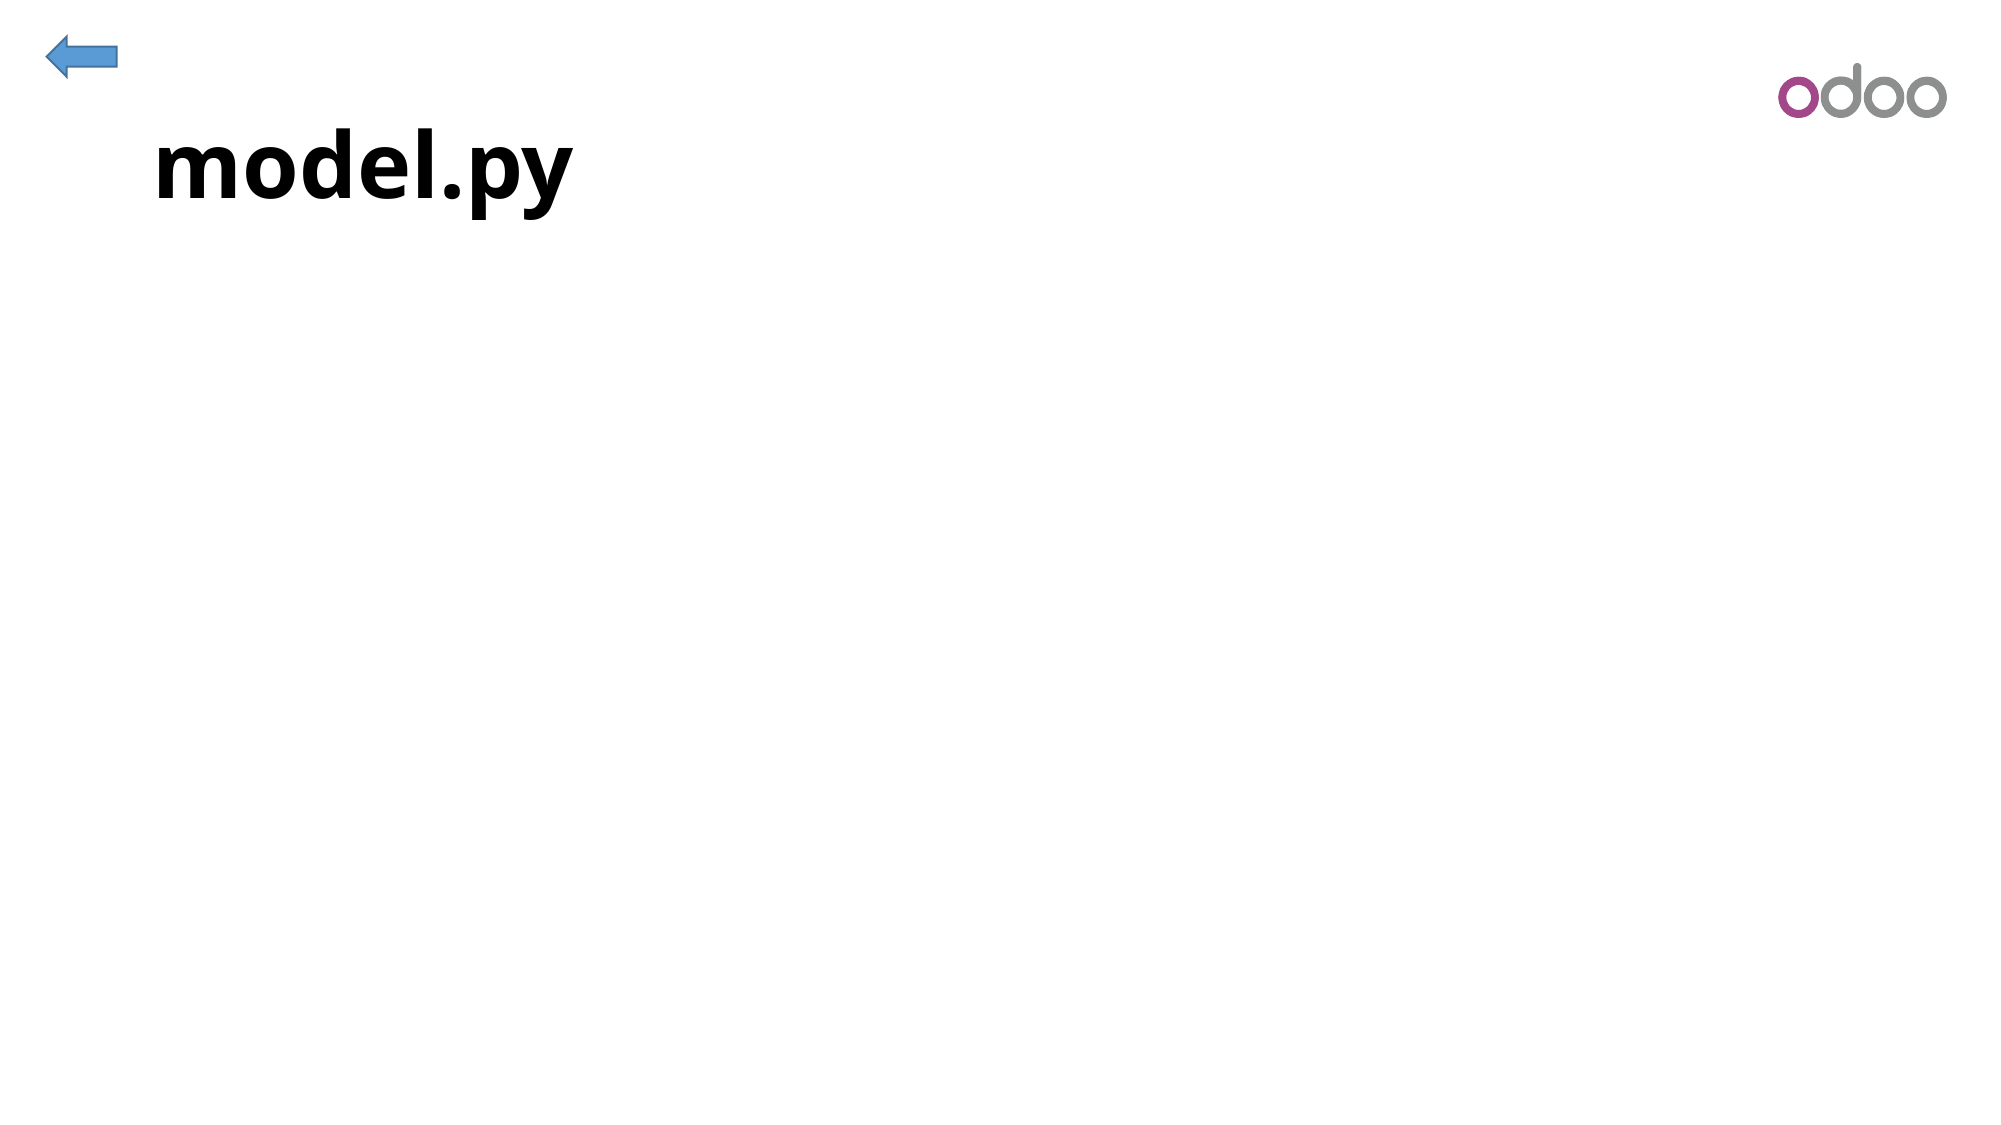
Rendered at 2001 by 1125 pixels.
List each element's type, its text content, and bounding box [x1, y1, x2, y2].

picture [1863, 63, 1947, 118]
title model.py [137, 59, 1863, 278]
text_box [45, 34, 118, 80]
